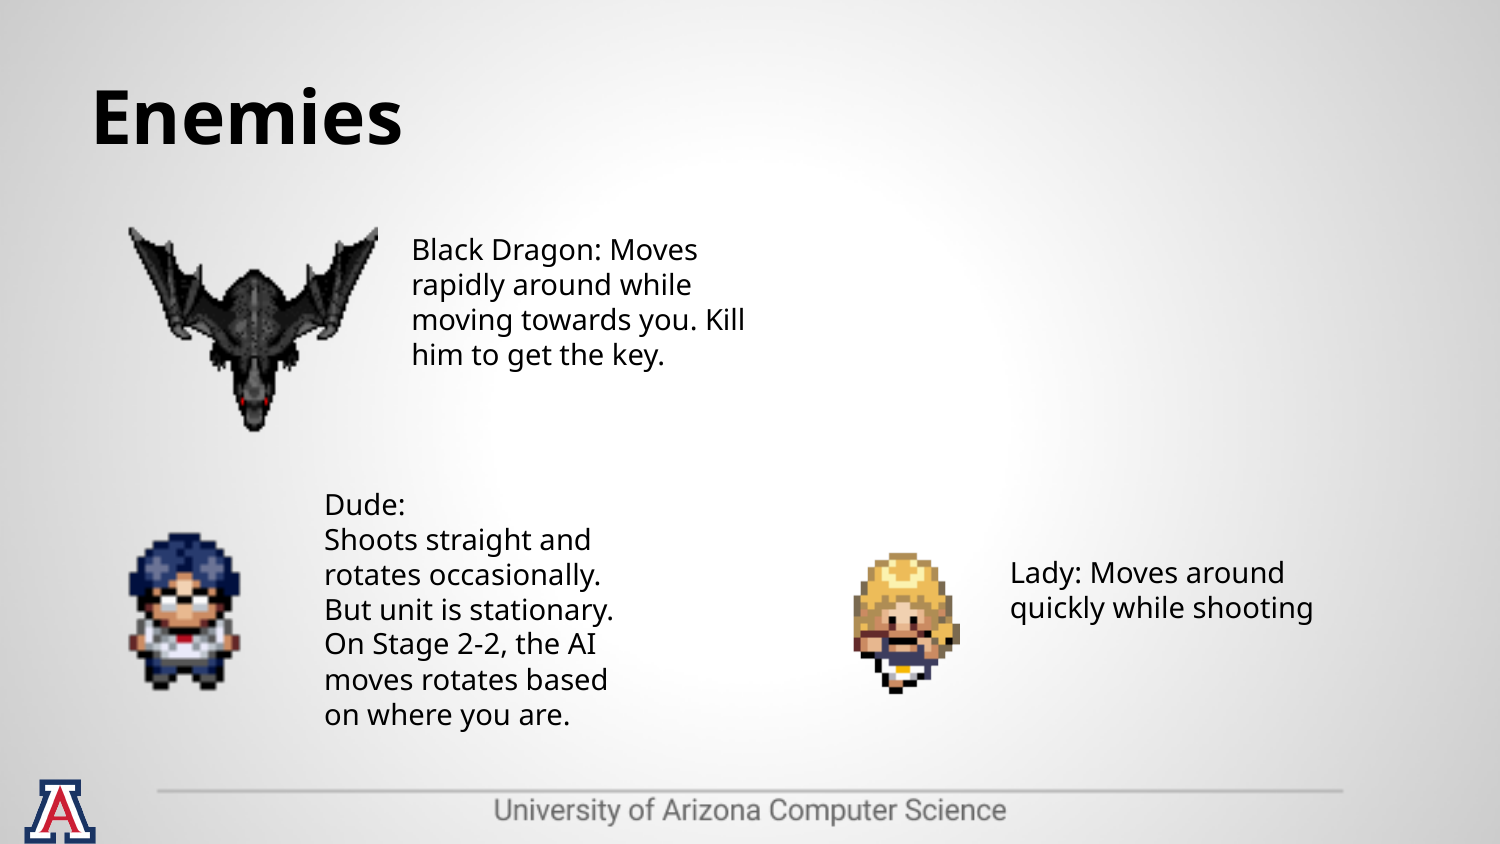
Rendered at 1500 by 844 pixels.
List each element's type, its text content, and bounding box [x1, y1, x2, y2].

text_box Lady: Moves around quickly while shooting [994, 539, 1391, 727]
picture [0, 0, 1500, 844]
title Enemies [75, 33, 1425, 175]
text_box Black Dragon: Moves rapidly around while moving towards you. Kill him to get the key. [396, 216, 801, 398]
text_box Dude: Shoots straight and rotates occasionally. But unit is stationary. On Stage 2-2, the AI moves rotates based on where you are. [309, 471, 657, 747]
